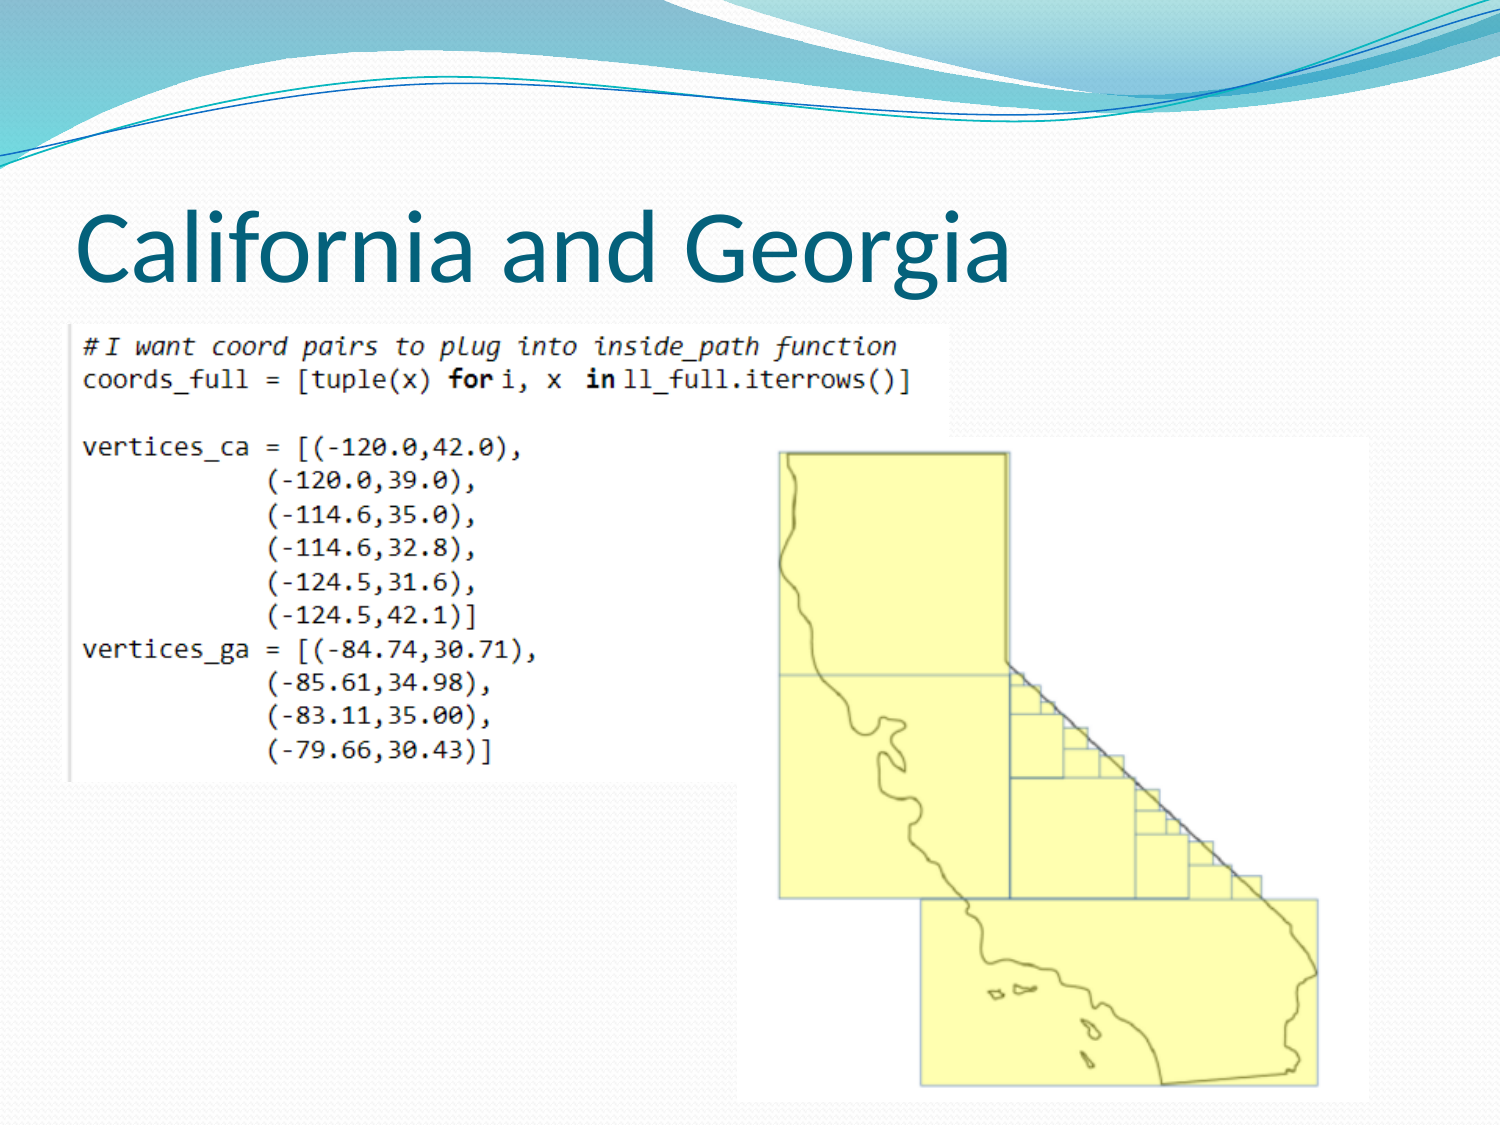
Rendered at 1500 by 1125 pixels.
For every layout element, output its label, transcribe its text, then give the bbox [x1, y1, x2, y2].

title California and Georgia [75, 115, 1425, 303]
picture [737, 437, 1369, 1102]
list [62, 324, 949, 782]
